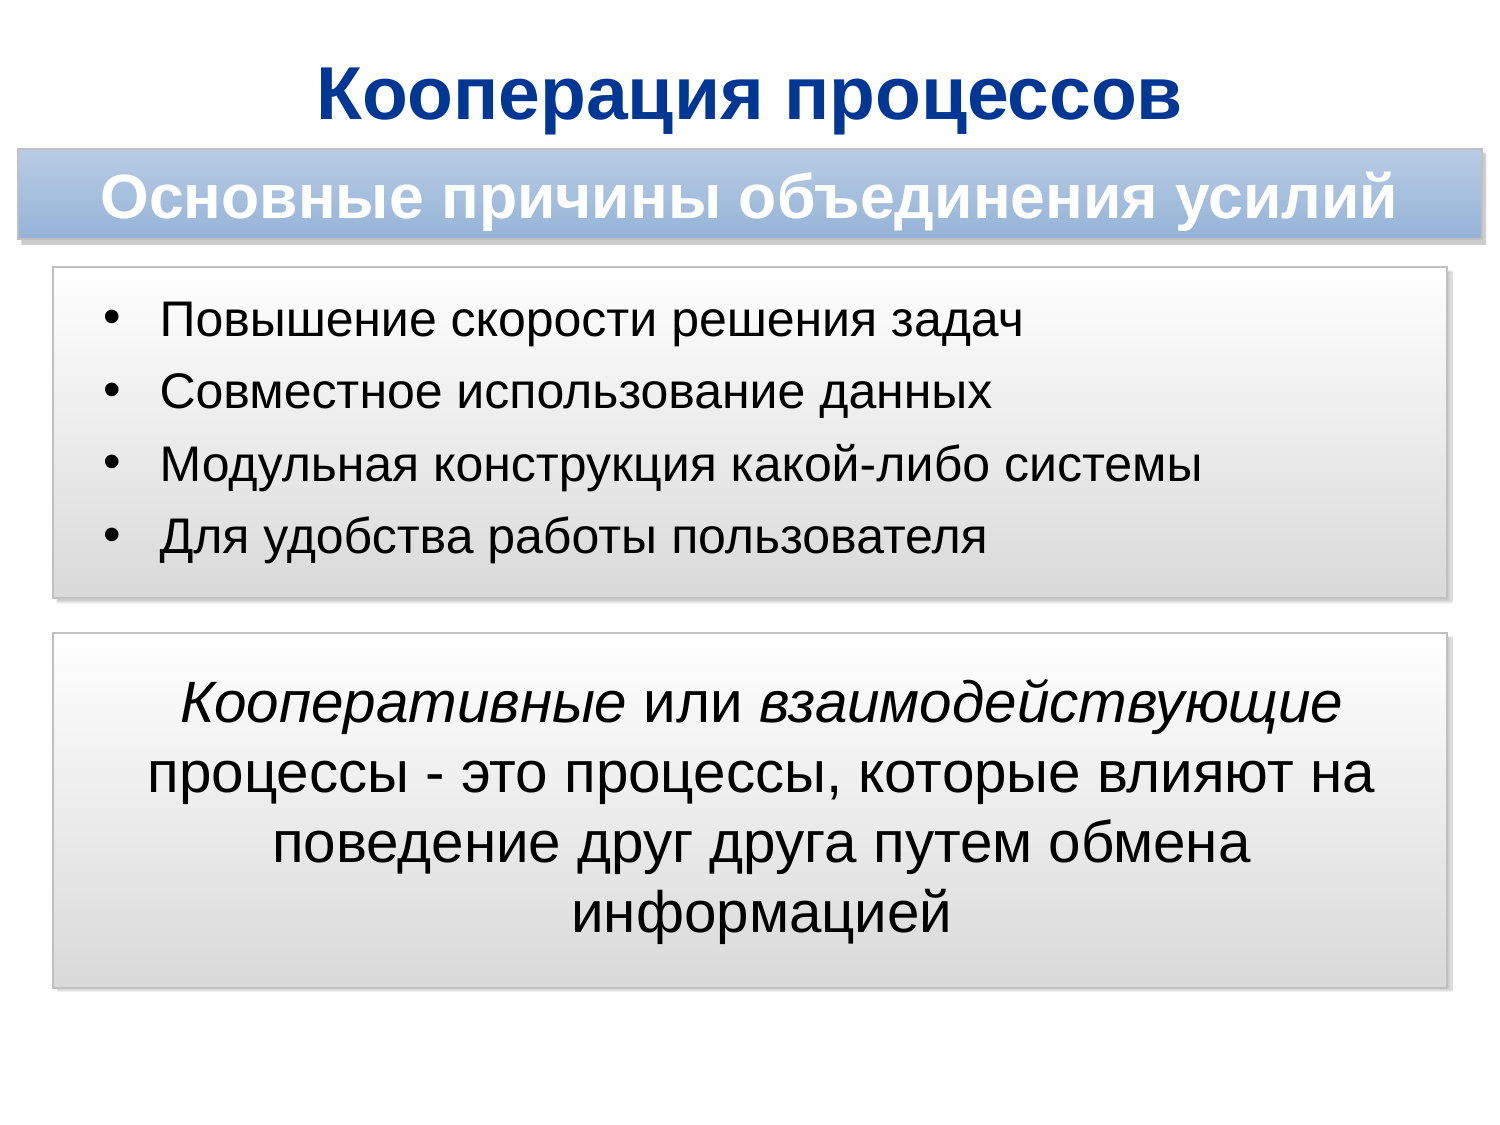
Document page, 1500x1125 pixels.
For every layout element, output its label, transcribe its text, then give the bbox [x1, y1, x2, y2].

text_box Основные причины объединения усилий [17, 149, 1483, 239]
text_box [53, 633, 1447, 988]
text_box Кооперативные или взаимодействующие процессы - это процессы, которые влияют на поведение друг друга путем обмена информацией [88, 656, 1436, 952]
text_box [53, 267, 1447, 598]
title Кооперация процессов [52, 38, 1448, 141]
text_box Повышение скорости решения задач Совместное использование данных Модульная конструкция какой-либо системы Для удобства работы пользователя [88, 278, 1400, 572]
